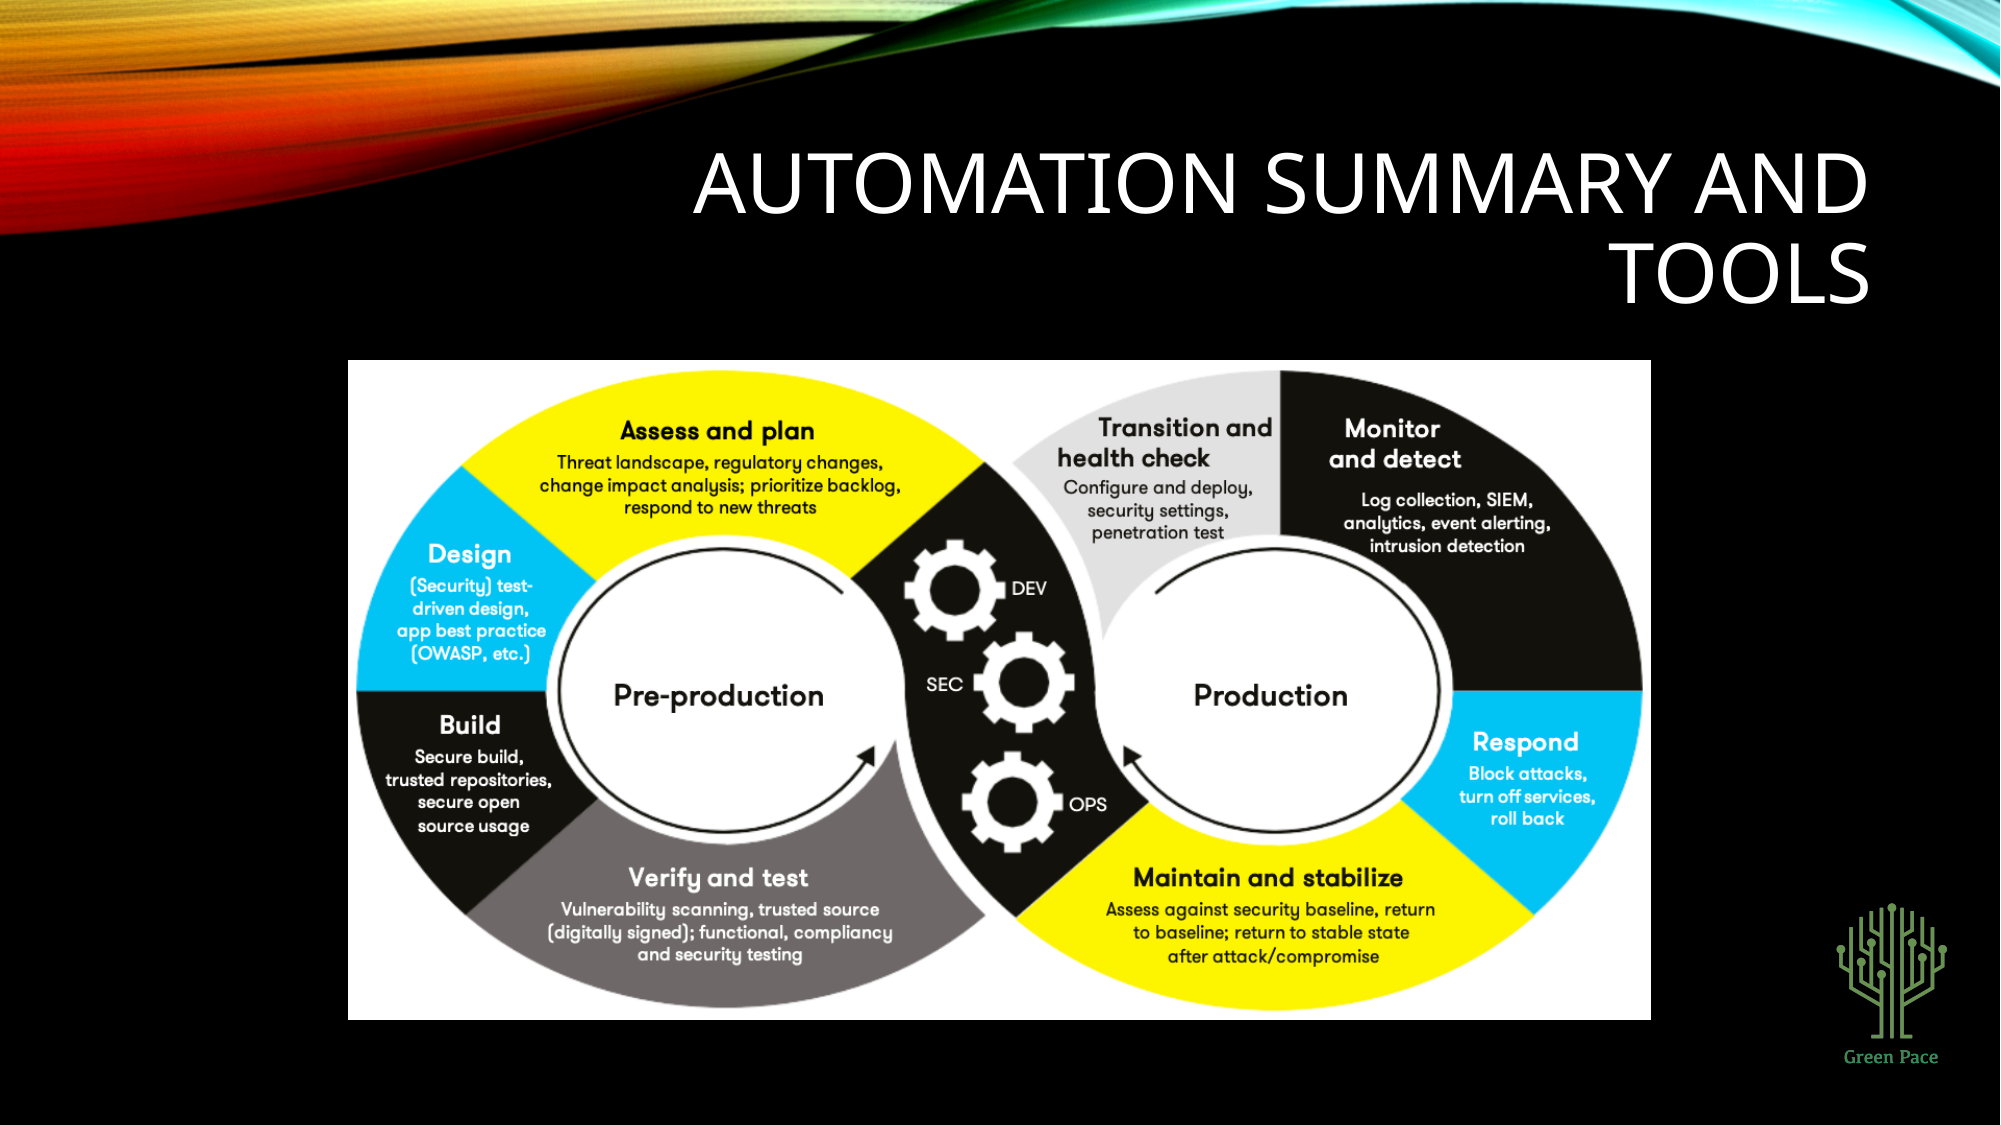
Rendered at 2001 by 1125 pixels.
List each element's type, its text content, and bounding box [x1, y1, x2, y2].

picture [0, 0, 2000, 237]
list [348, 360, 1652, 1020]
title AUTOMATION SUMMARY AND TOOLS [474, 125, 1888, 338]
picture [1817, 892, 1964, 1082]
